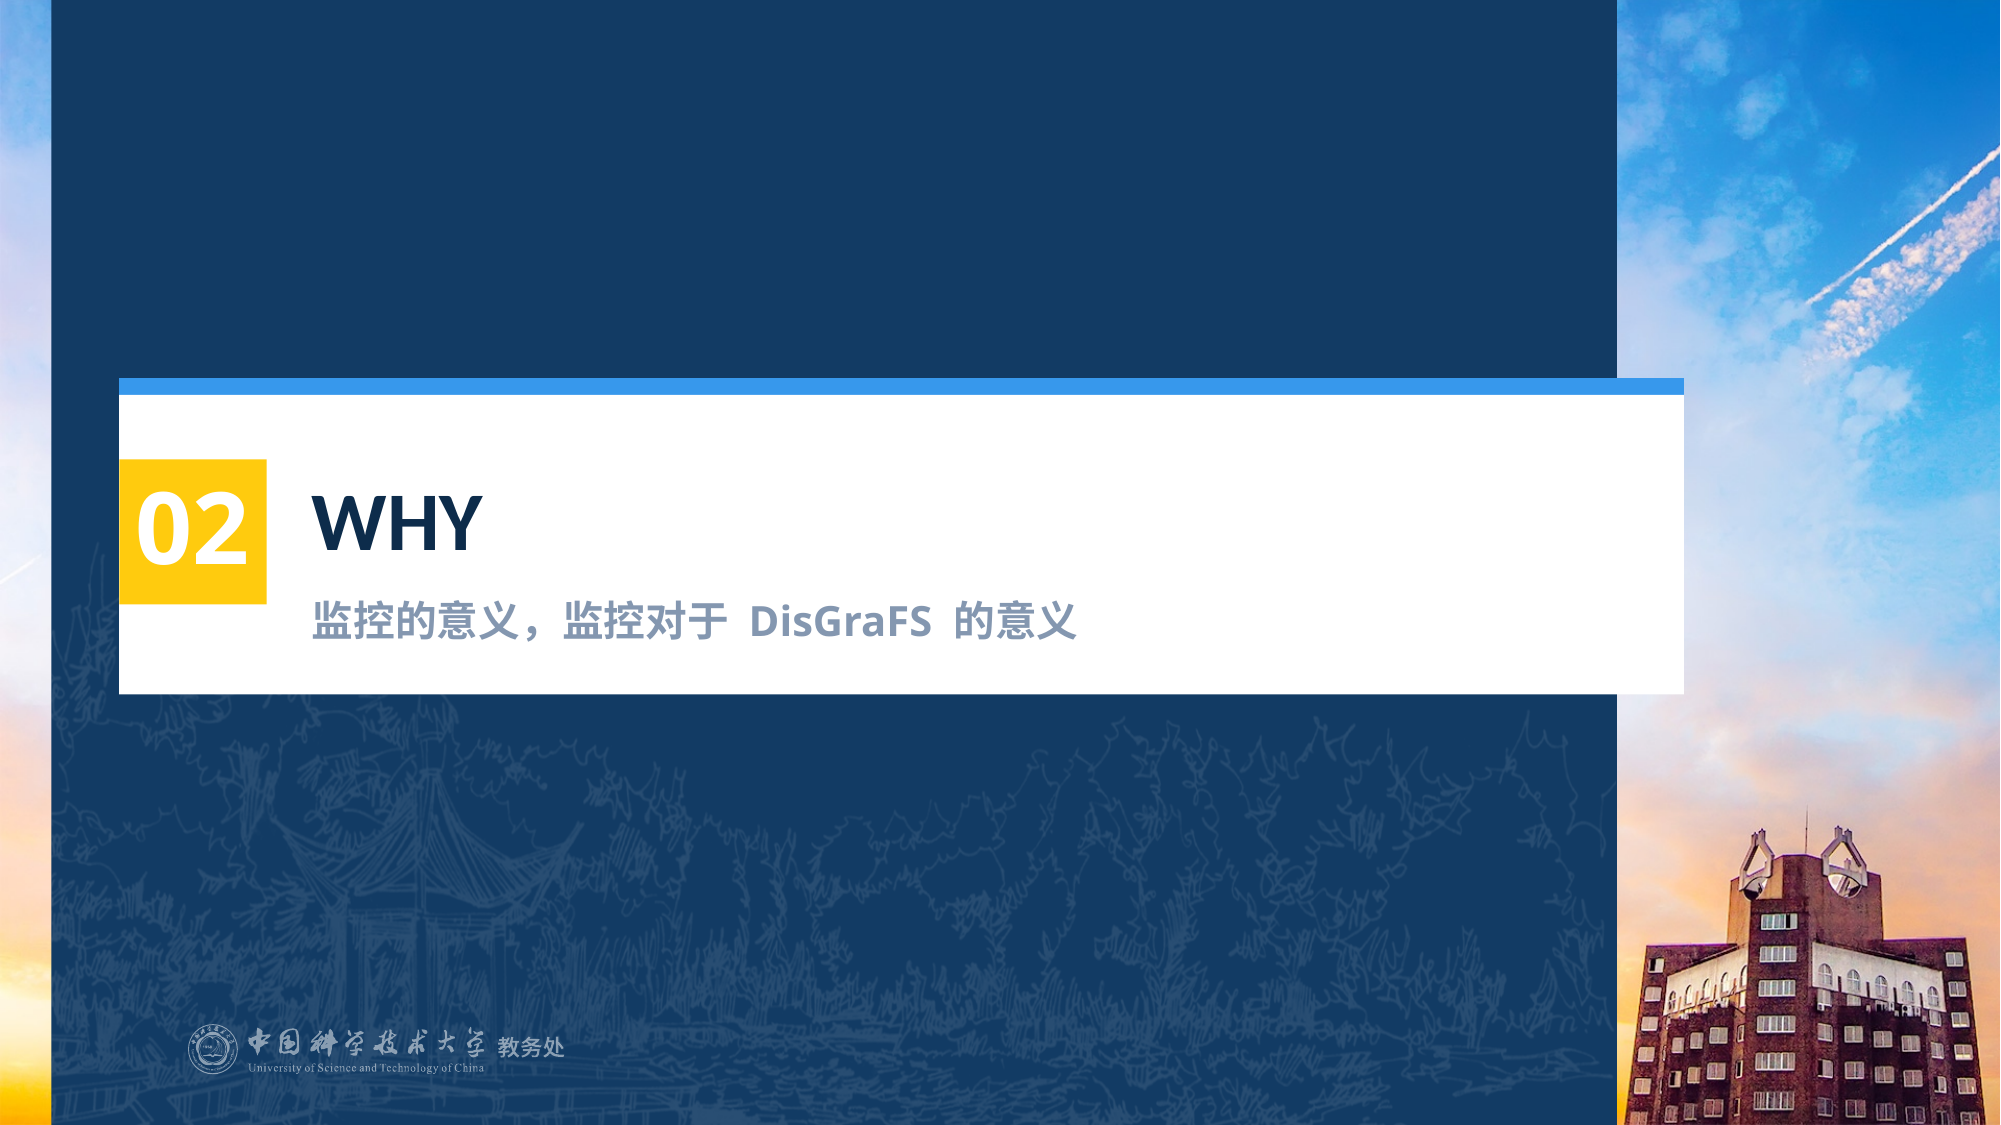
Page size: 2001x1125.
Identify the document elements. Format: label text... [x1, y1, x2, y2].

title WHY [296, 455, 1565, 592]
list 02 [119, 459, 267, 605]
subtitle 监控的意义，监控对于 DisGraFS 的意义 [296, 593, 1565, 661]
picture [1617, 0, 2000, 1125]
picture [0, 0, 51, 1125]
